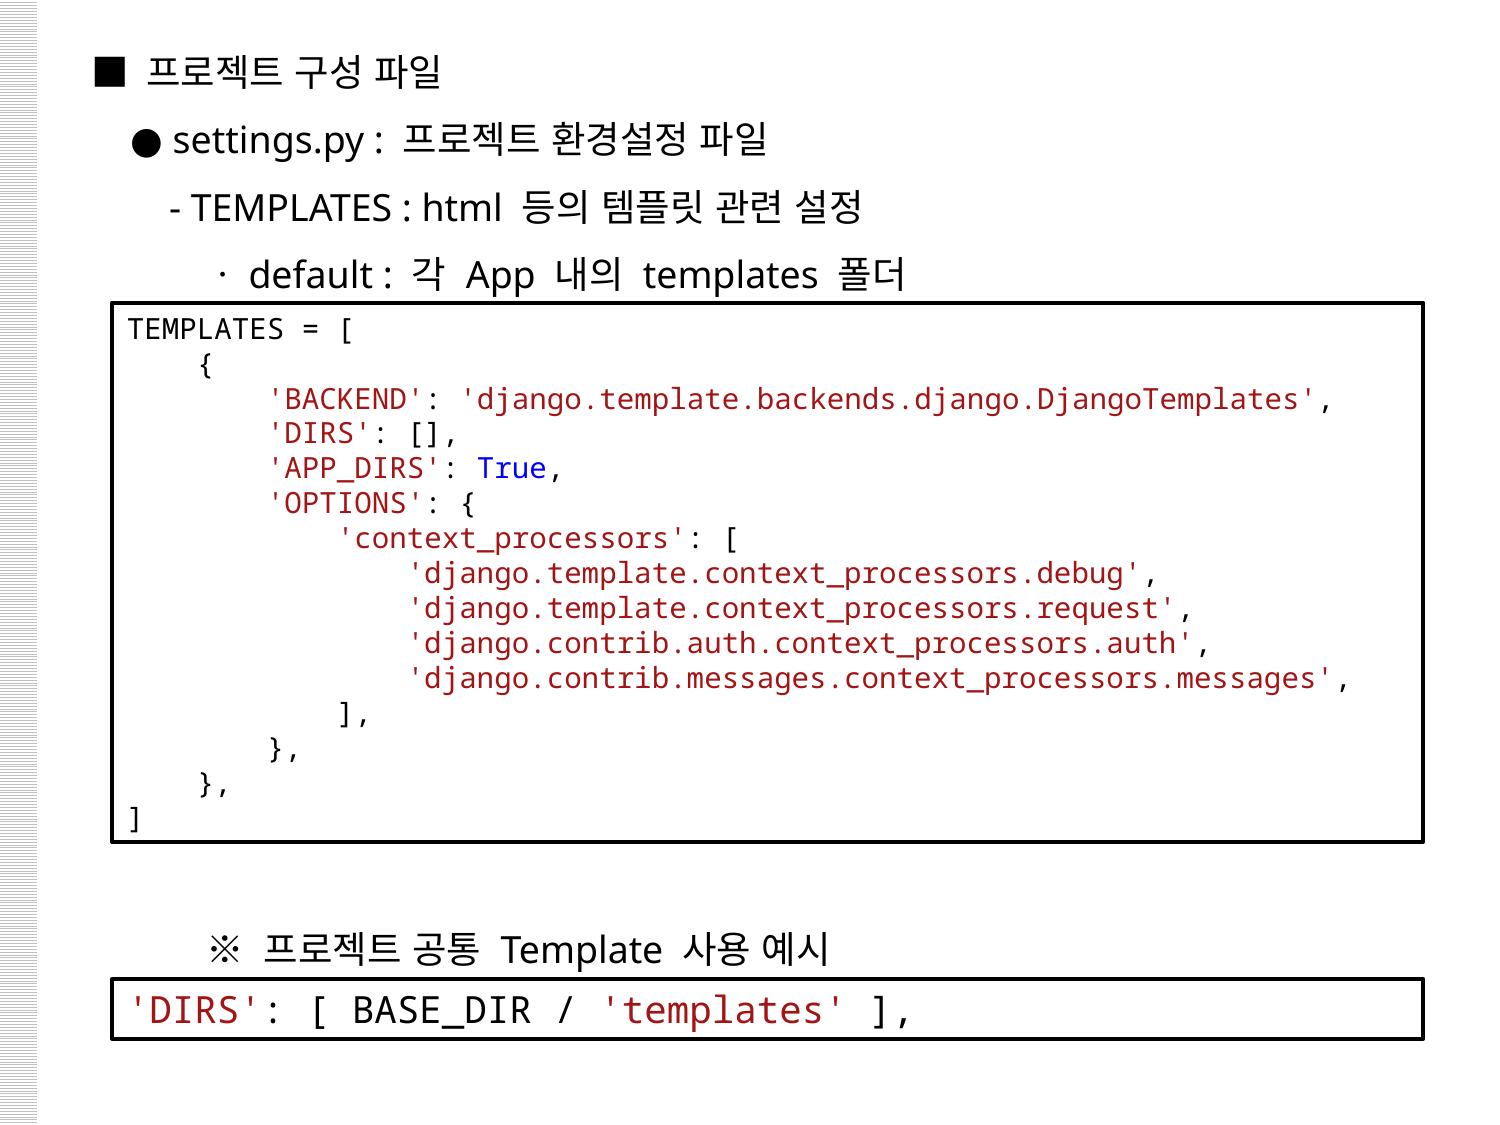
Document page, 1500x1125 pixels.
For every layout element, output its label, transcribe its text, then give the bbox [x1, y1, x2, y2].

text_box TEMPLATES = [ { 'BACKEND': 'django.template.backends.django.DjangoTemplates', 'DIRS': [], 'APP_DIRS': True, 'OPTIONS': { 'context_processors': [ 'django.template.context_processors.debug', 'django.template.context_processors.request', 'django.contrib.auth.context_processors.auth', 'django.contrib.messages.context_processors.messages', ], }, }, ] [110, 301, 1425, 844]
text_box ■ 프로젝트 구성 파일 ● settings.py : 프로젝트 환경설정 파일 - TEMPLATES : html 등의 템플릿 관련 설정 ㆍdefault : 각 App 내의 templates 폴더 ※ 프로젝트 공통 Template 사용 예시 [76, 19, 922, 979]
text_box 'DIRS': [ BASE_DIR / 'templates' ], [110, 977, 1425, 1041]
